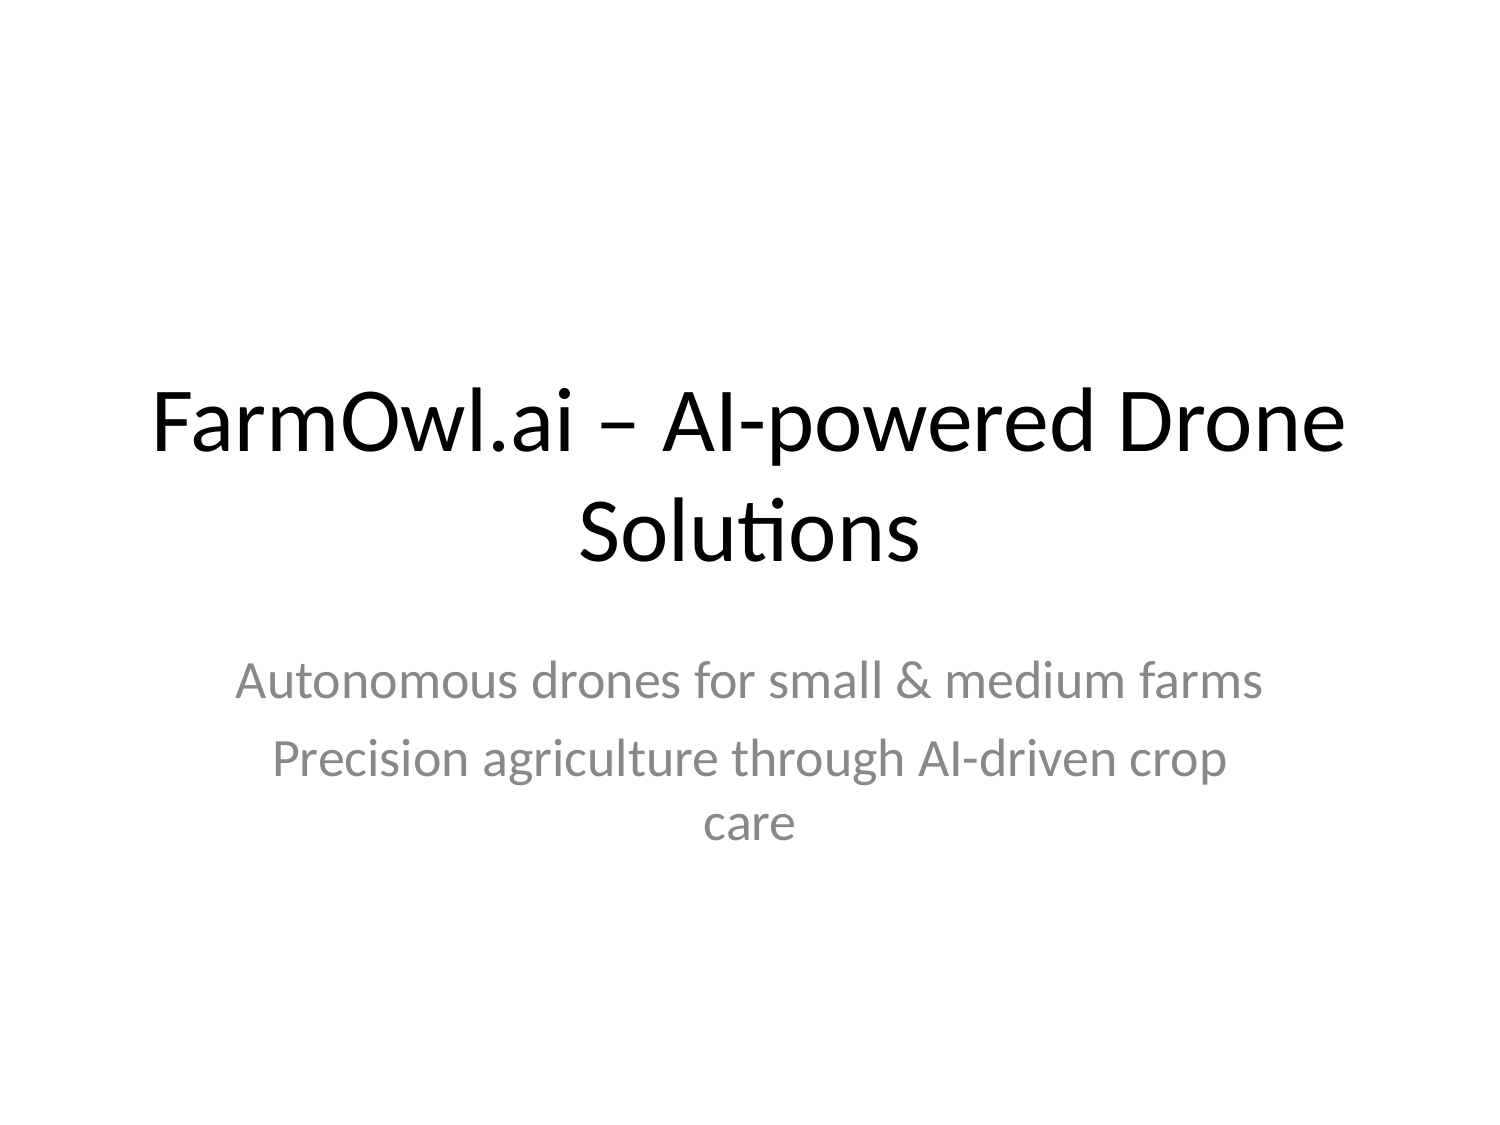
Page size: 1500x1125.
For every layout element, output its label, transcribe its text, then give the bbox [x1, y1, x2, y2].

title FarmOwl.ai – AI-powered Drone Solutions [111, 348, 1388, 592]
subtitle Autonomous drones for small & medium farms Precision agriculture through AI-driven crop care [224, 636, 1276, 926]
